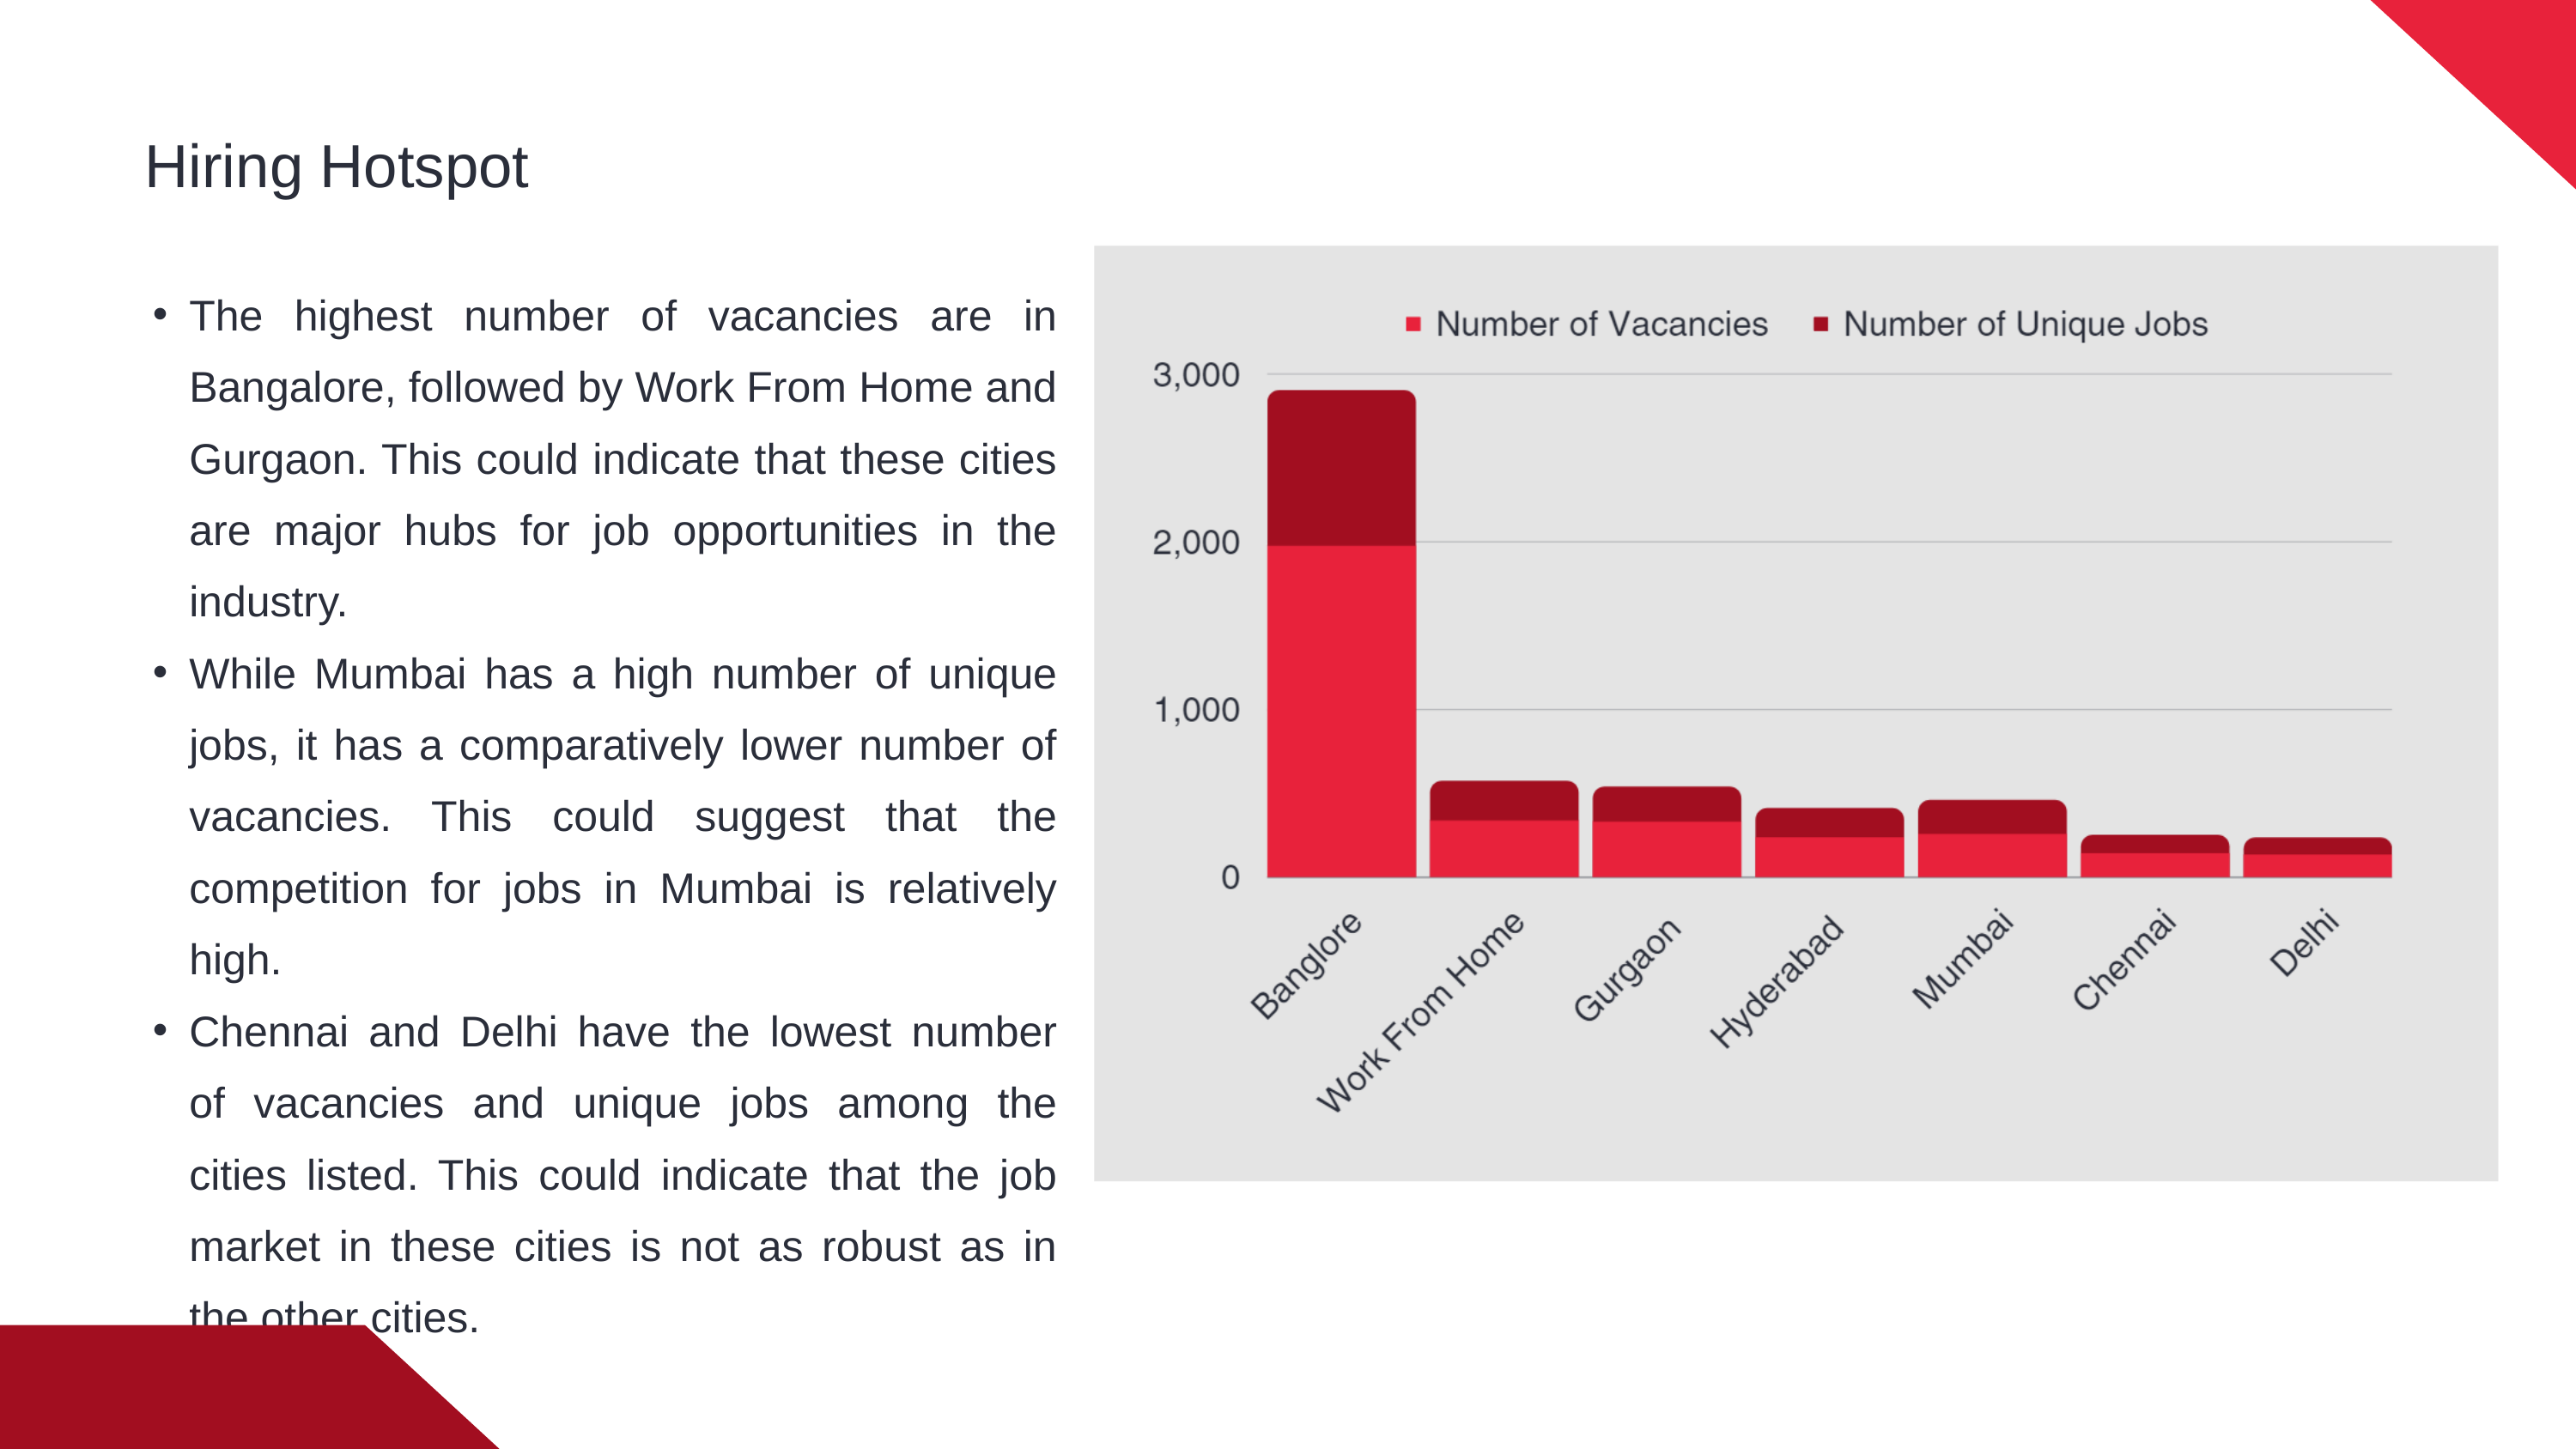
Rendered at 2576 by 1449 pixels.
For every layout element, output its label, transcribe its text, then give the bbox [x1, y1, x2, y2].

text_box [0, 1295, 523, 1449]
text_box The highest number of vacancies are in Bangalore, followed by Work From Home and Gurgaon. This could indicate that these cities are major hubs for job opportunities in the industry. While Mumbai has a high number of unique jobs, it has a comparatively lower number of vacancies. This could suggest that the competition for jobs in Mumbai is relatively high. Chennai and Delhi have the lowest number of vacancies and unique jobs among the cities listed. This could indicate that the job market in these cities is not as robust as in the other cities. [116, 267, 1058, 1414]
text_box Hiring Hotspot [144, 98, 1385, 200]
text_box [1390, 0, 2576, 384]
picture [1089, 240, 2500, 1185]
